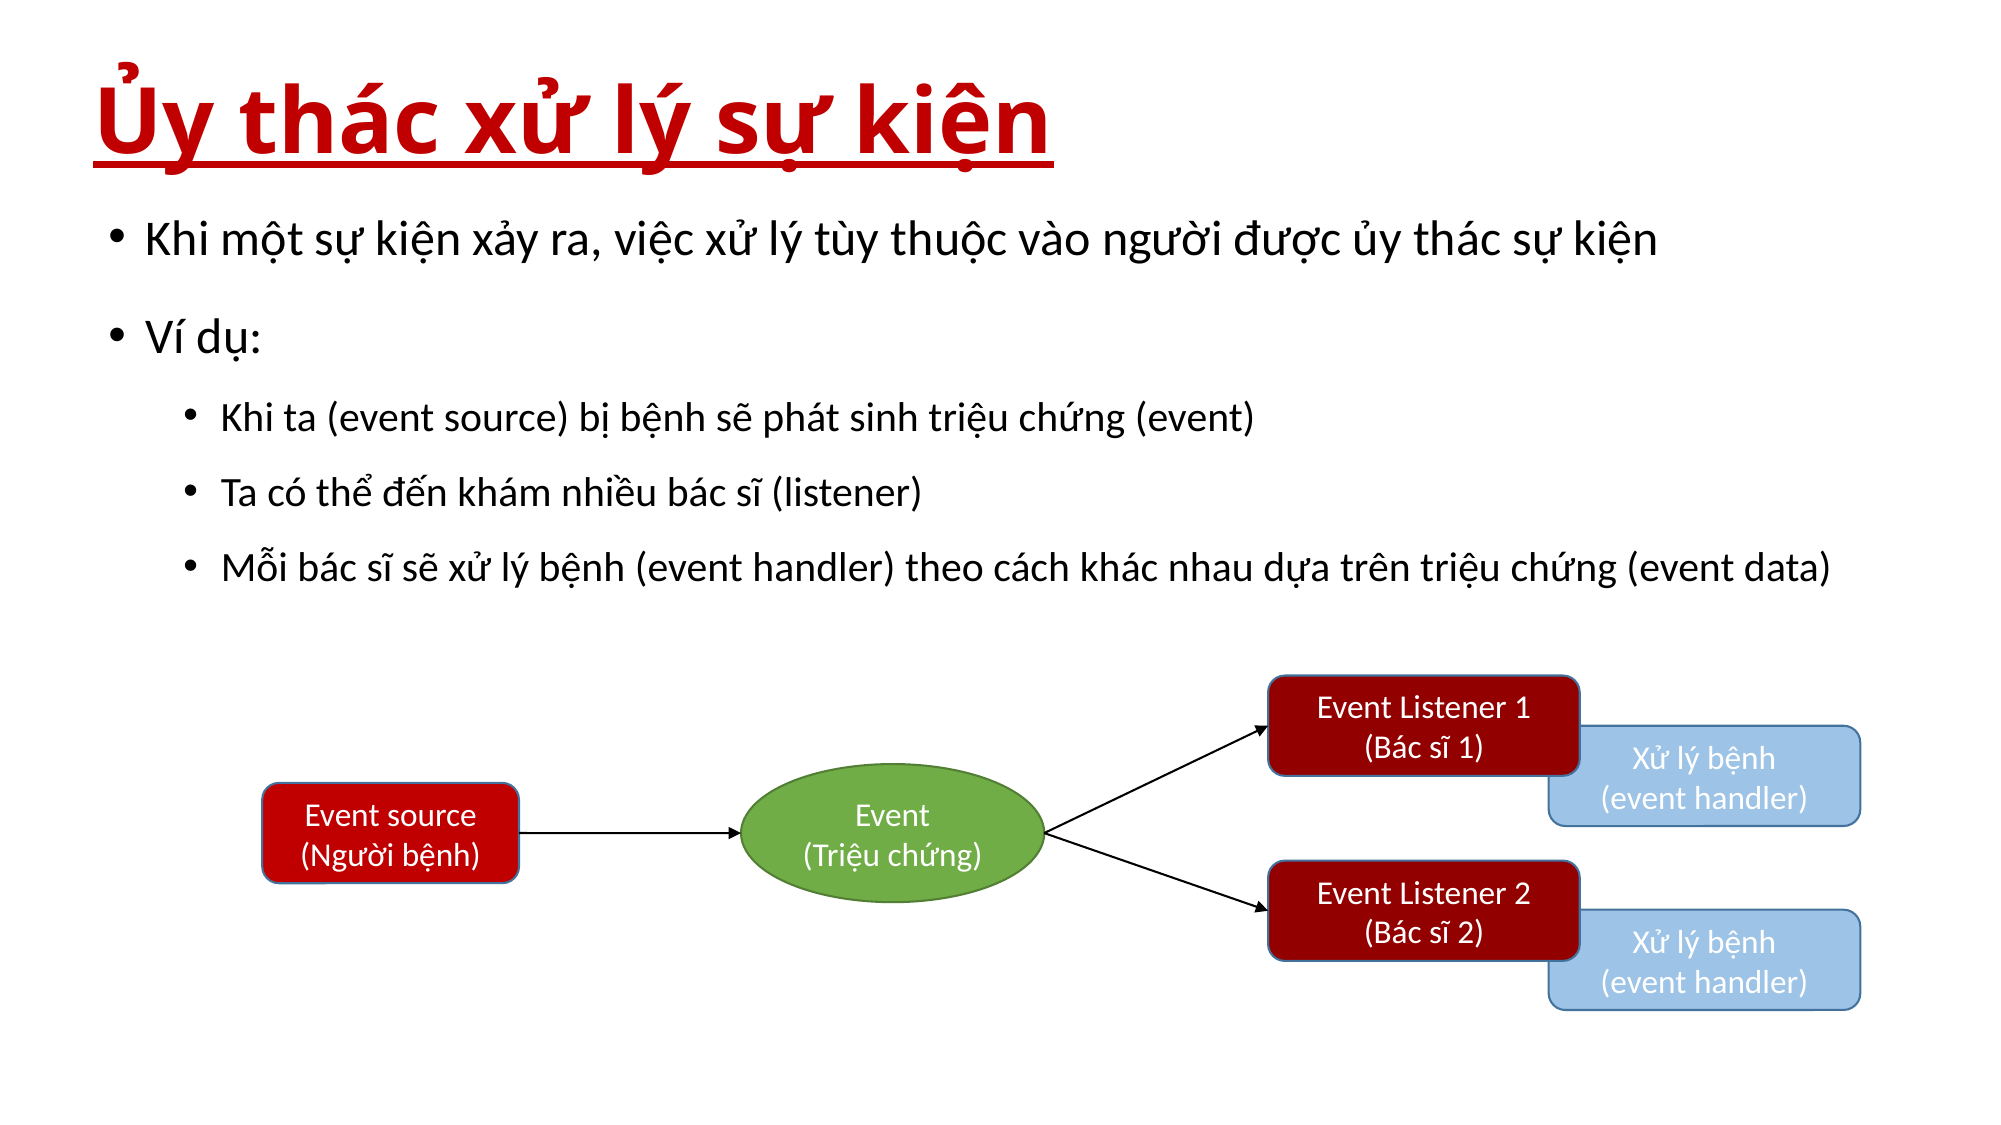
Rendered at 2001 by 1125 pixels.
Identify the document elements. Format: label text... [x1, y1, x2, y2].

text_box Event Listener 1 (Bác sĩ 1) [1267, 674, 1581, 777]
text_box Xử lý bệnh (event handler) [1547, 724, 1862, 828]
text_box Event source (Người bệnh) [261, 781, 521, 885]
text_box Event (Triệu chứng) [740, 763, 1044, 904]
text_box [1044, 832, 1269, 911]
text_box Event Listener 2 (Bác sĩ 2) [1267, 859, 1581, 962]
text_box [1044, 725, 1269, 832]
list Khi một sự kiện xảy ra, việc xử lý tùy thuộc vào người được ủy thác sự kiện Ví dụ: Khi ta (event source) bị bệnh sẽ phát sinh triệu chứng (event) Ta có thể đến khám nhiều bác sĩ (listener) Mỗi bác sĩ sẽ xử lý bệnh (event handler) theo cách khác nhau dựa trên triệu chứng (event data) [93, 179, 1861, 651]
title Ủy thác xử lý sự kiện [93, 66, 1789, 179]
text_box Xử lý bệnh (event handler) [1547, 908, 1862, 1012]
